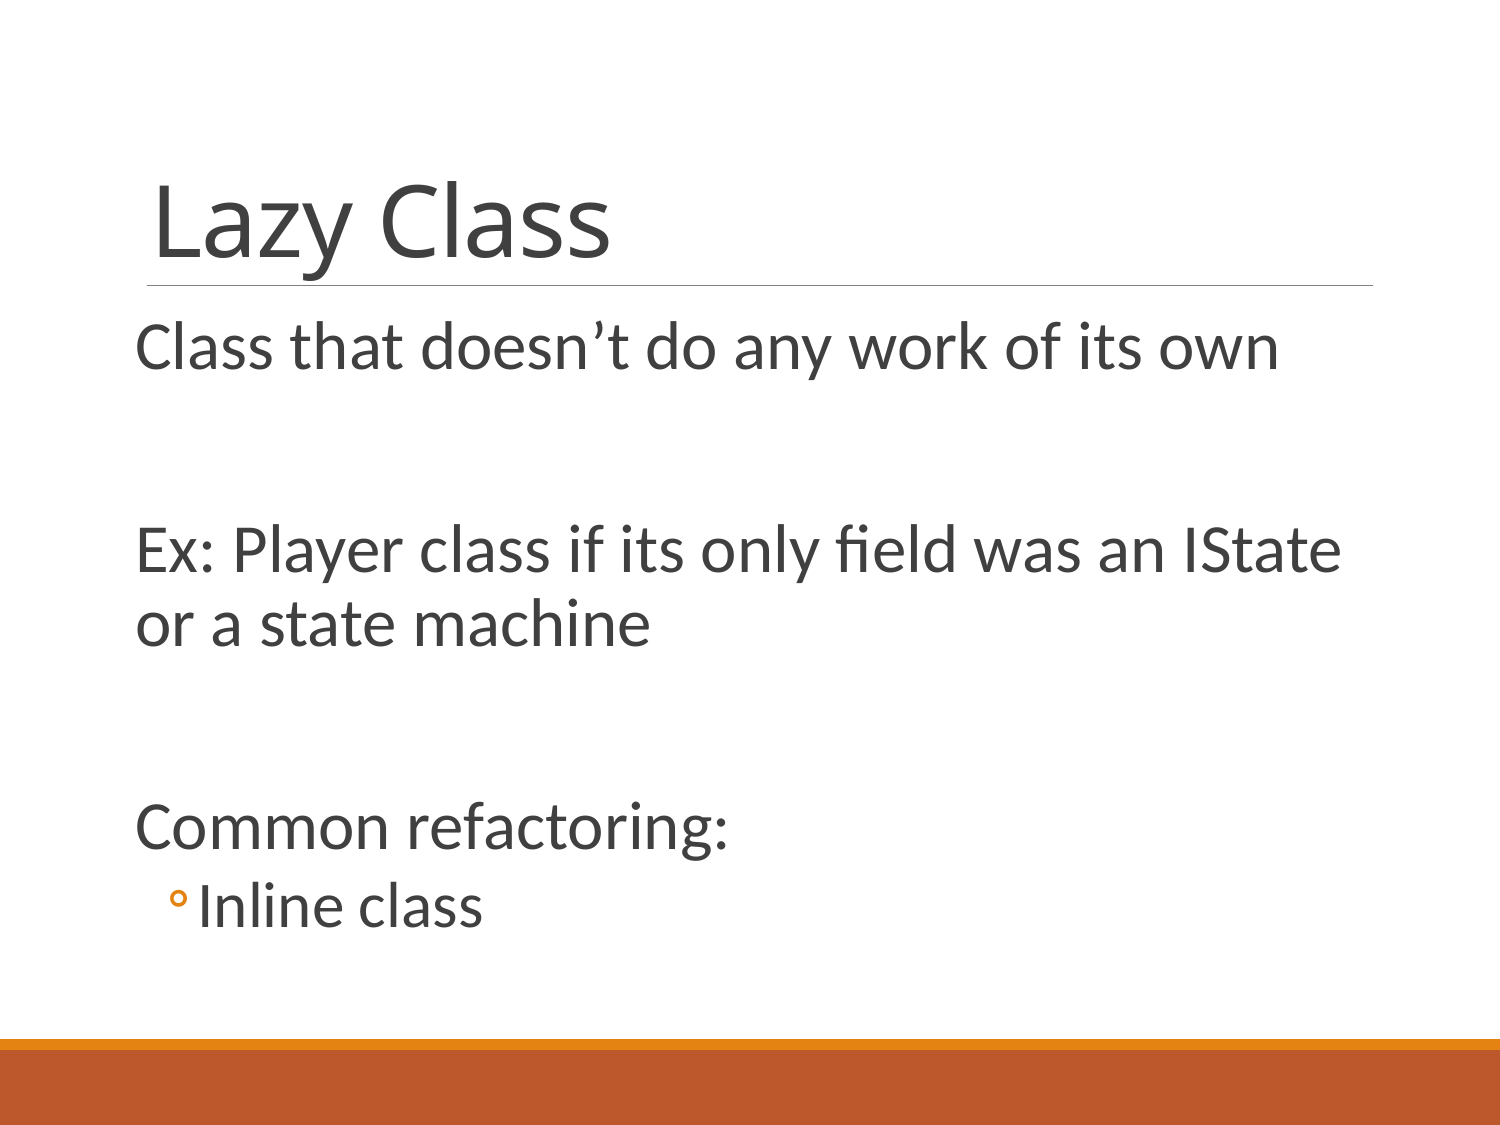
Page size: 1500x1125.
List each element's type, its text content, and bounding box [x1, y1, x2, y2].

list Class that doesn’t do any work of its own Ex: Player class if its only field was an IState or a state machine Common refactoring: Inline class [135, 302, 1373, 963]
title Lazy Class [135, 47, 1373, 285]
